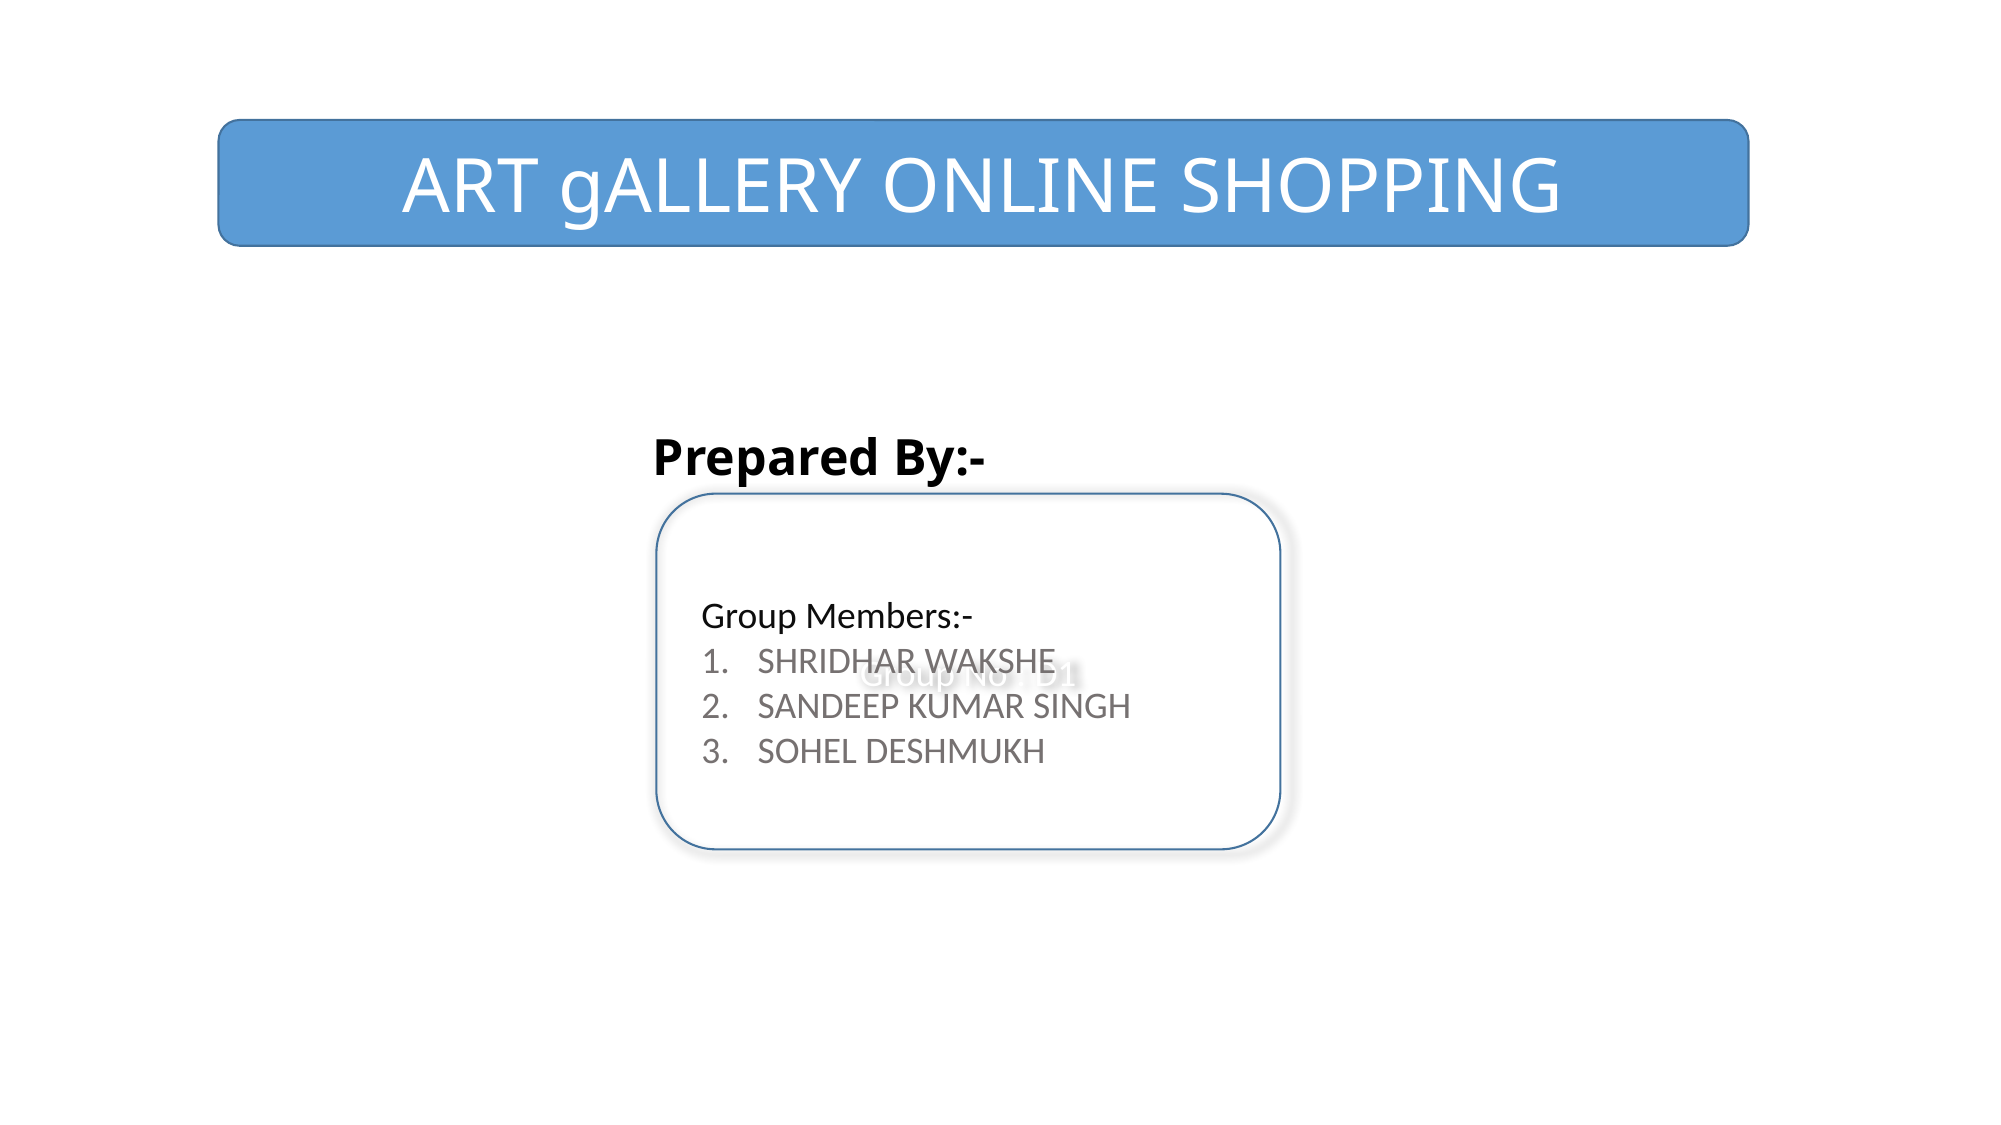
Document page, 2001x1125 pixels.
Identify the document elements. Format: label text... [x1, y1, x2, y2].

text_box Group Members:- SHRIDHAR WAKSHE SANDEEP KUMAR SINGH SOHEL DESHMUKH [686, 523, 1281, 779]
text_box Group No : D1 [655, 492, 1282, 851]
text_box Prepared By:- [638, 417, 1001, 493]
text_box ART gALLERY ONLINE SHOPPING [217, 118, 1750, 247]
